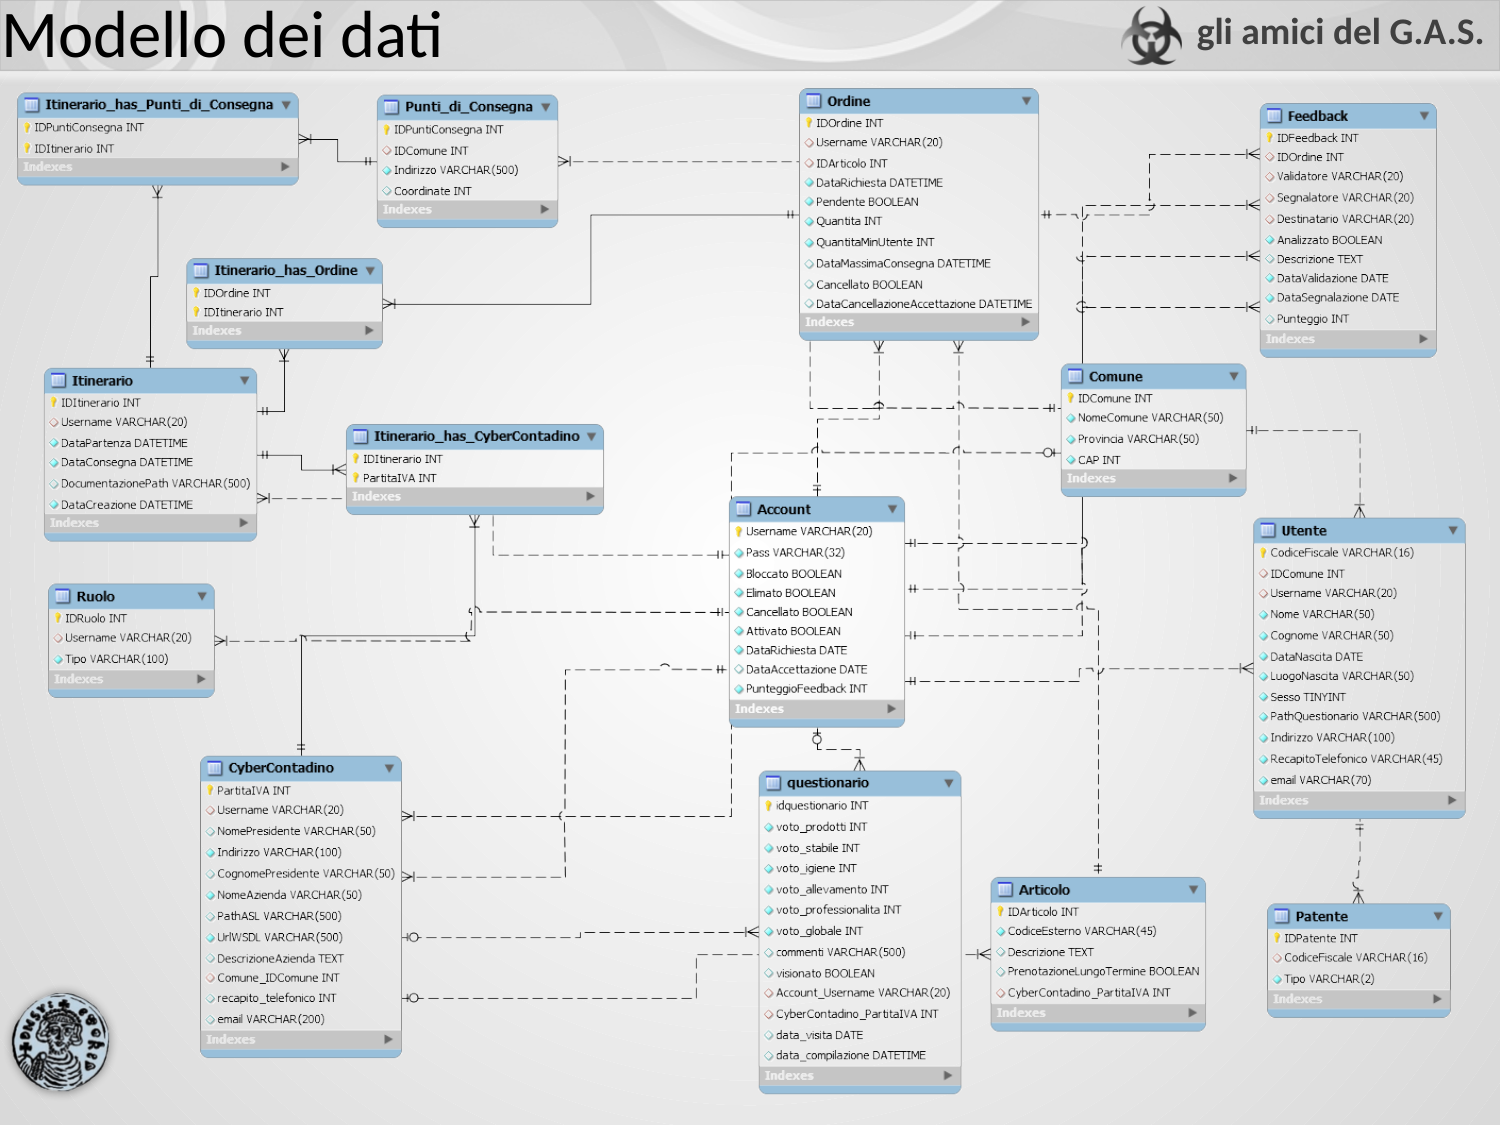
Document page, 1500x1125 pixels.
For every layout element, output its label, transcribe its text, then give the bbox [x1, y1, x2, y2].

picture [16, 71, 1484, 1120]
title Modello dei dati [1, 5, 749, 72]
